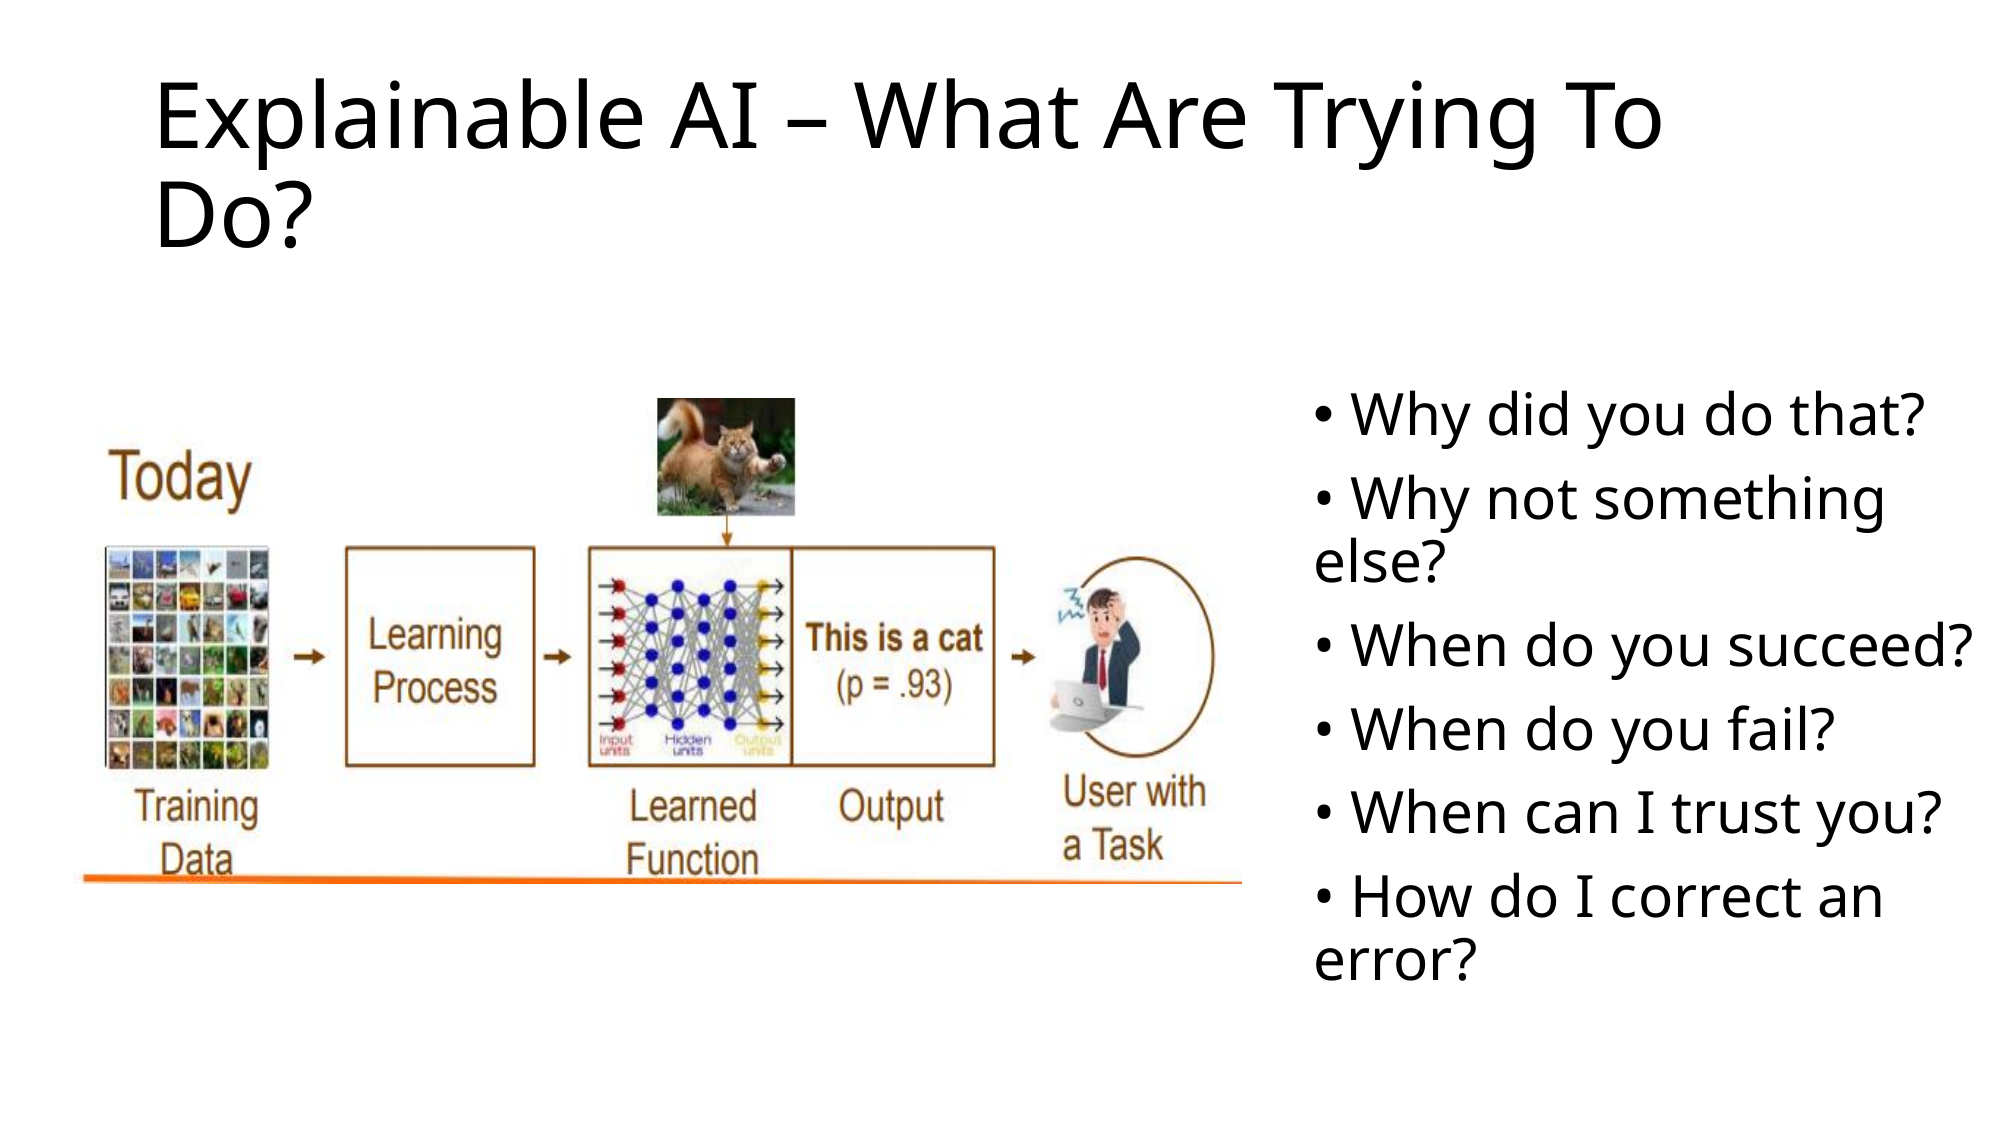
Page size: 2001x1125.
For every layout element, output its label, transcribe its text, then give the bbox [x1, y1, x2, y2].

list Why did you do that? • Why not something else? • When do you succeed? • When do you fail? • When can I trust you? • How do I correct an error? [1298, 377, 2000, 1092]
title Explainable AI – What Are Trying To Do? [137, 59, 1863, 278]
picture [73, 398, 1242, 884]
